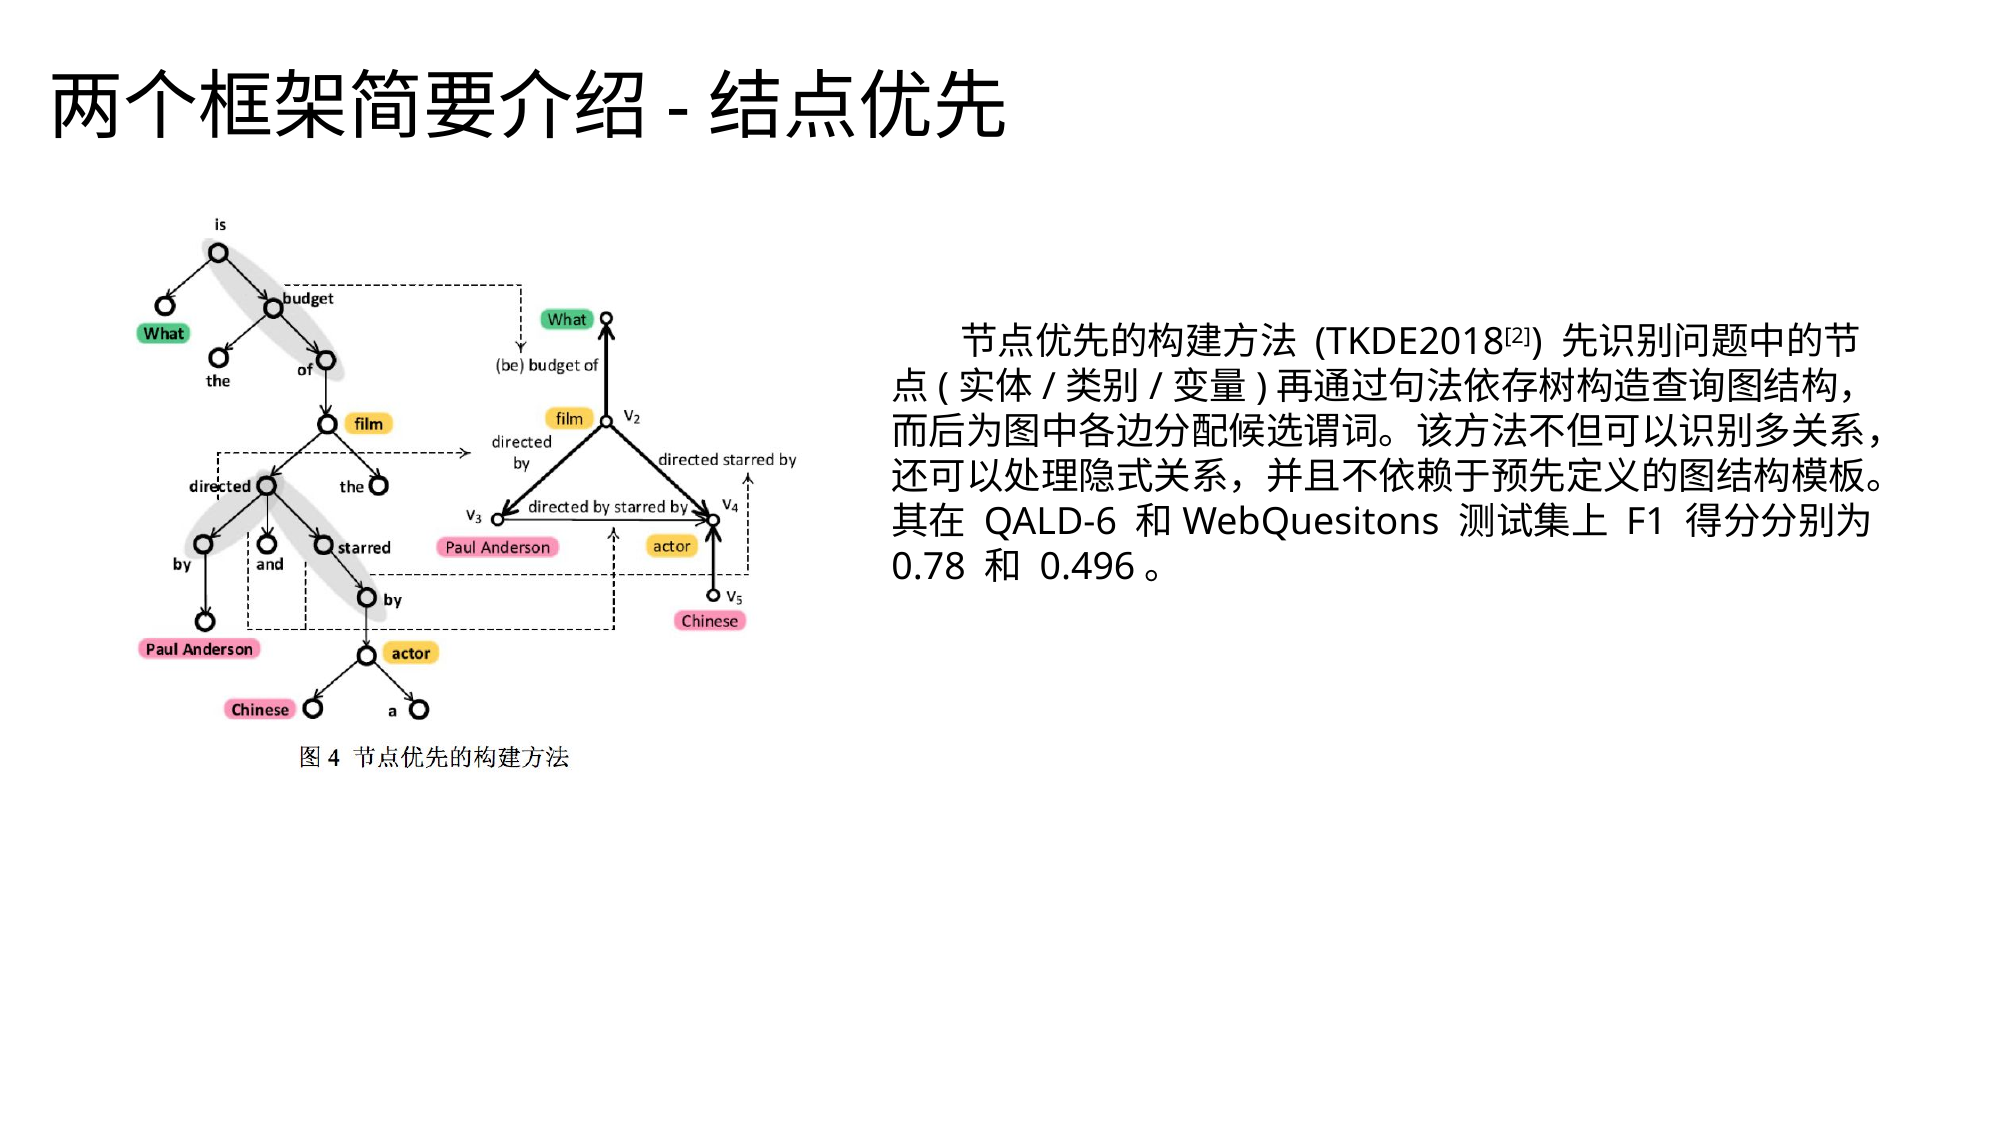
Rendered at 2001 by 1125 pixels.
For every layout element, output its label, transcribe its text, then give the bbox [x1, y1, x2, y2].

text_box 两个框架简要介绍-结点优先 [33, 49, 1211, 155]
picture [56, 198, 835, 794]
text_box 节点优先的构建方法 (TKDE2018[2]) 先识别问题中的节点(实体/类别/变量)再通过句法依存树构造查询图结构，而后为图中各边分配候选谓词。该方法不但可以识别多关系，还可以处理隐式关系，并且不依赖于预先定义的图结构模板。其在 QALD-6 和WebQuesitons 测试集上 F1 得分分别为 0.78 和 0.496。 [876, 309, 1897, 640]
